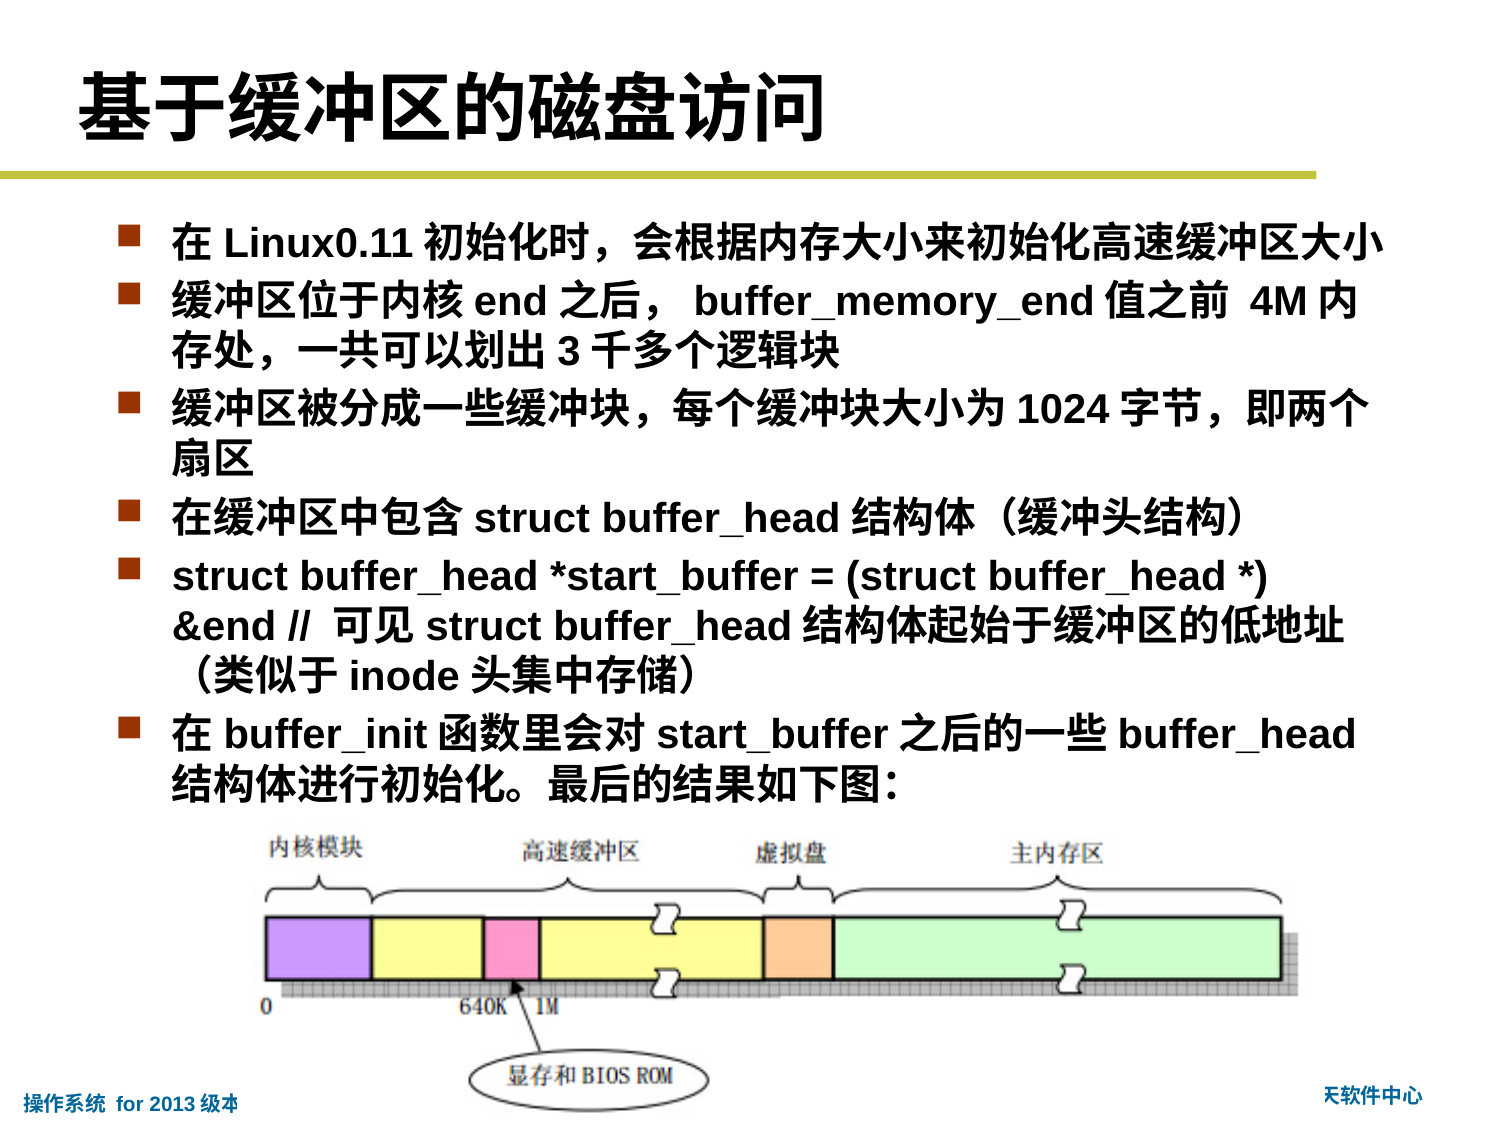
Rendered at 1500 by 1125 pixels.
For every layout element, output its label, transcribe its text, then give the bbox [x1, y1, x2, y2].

picture [237, 821, 1326, 1125]
list 在Linux0.11初始化时，会根据内存大小来初始化高速缓冲区大小 缓冲区位于内核end之后，buffer_memory_end值之前 4M内存处，一共可以划出3千多个逻辑块 缓冲区被分成一些缓冲块，每个缓冲块大小为1024字节，即两个扇区 在缓冲区中包含struct buffer_head结构体（缓冲头结构） struct buffer_head *start_buffer = (struct buffer_head *) &end // 可见struct buffer_head结构体起始于缓冲区的低地址（类似于inode头集中存储） 在buffer_init函数里会对start_buffer之后的一些buffer_head结构体进行初始化。最后的结果如下图： [100, 208, 1400, 951]
title 基于缓冲区的磁盘访问 [62, 50, 1350, 161]
